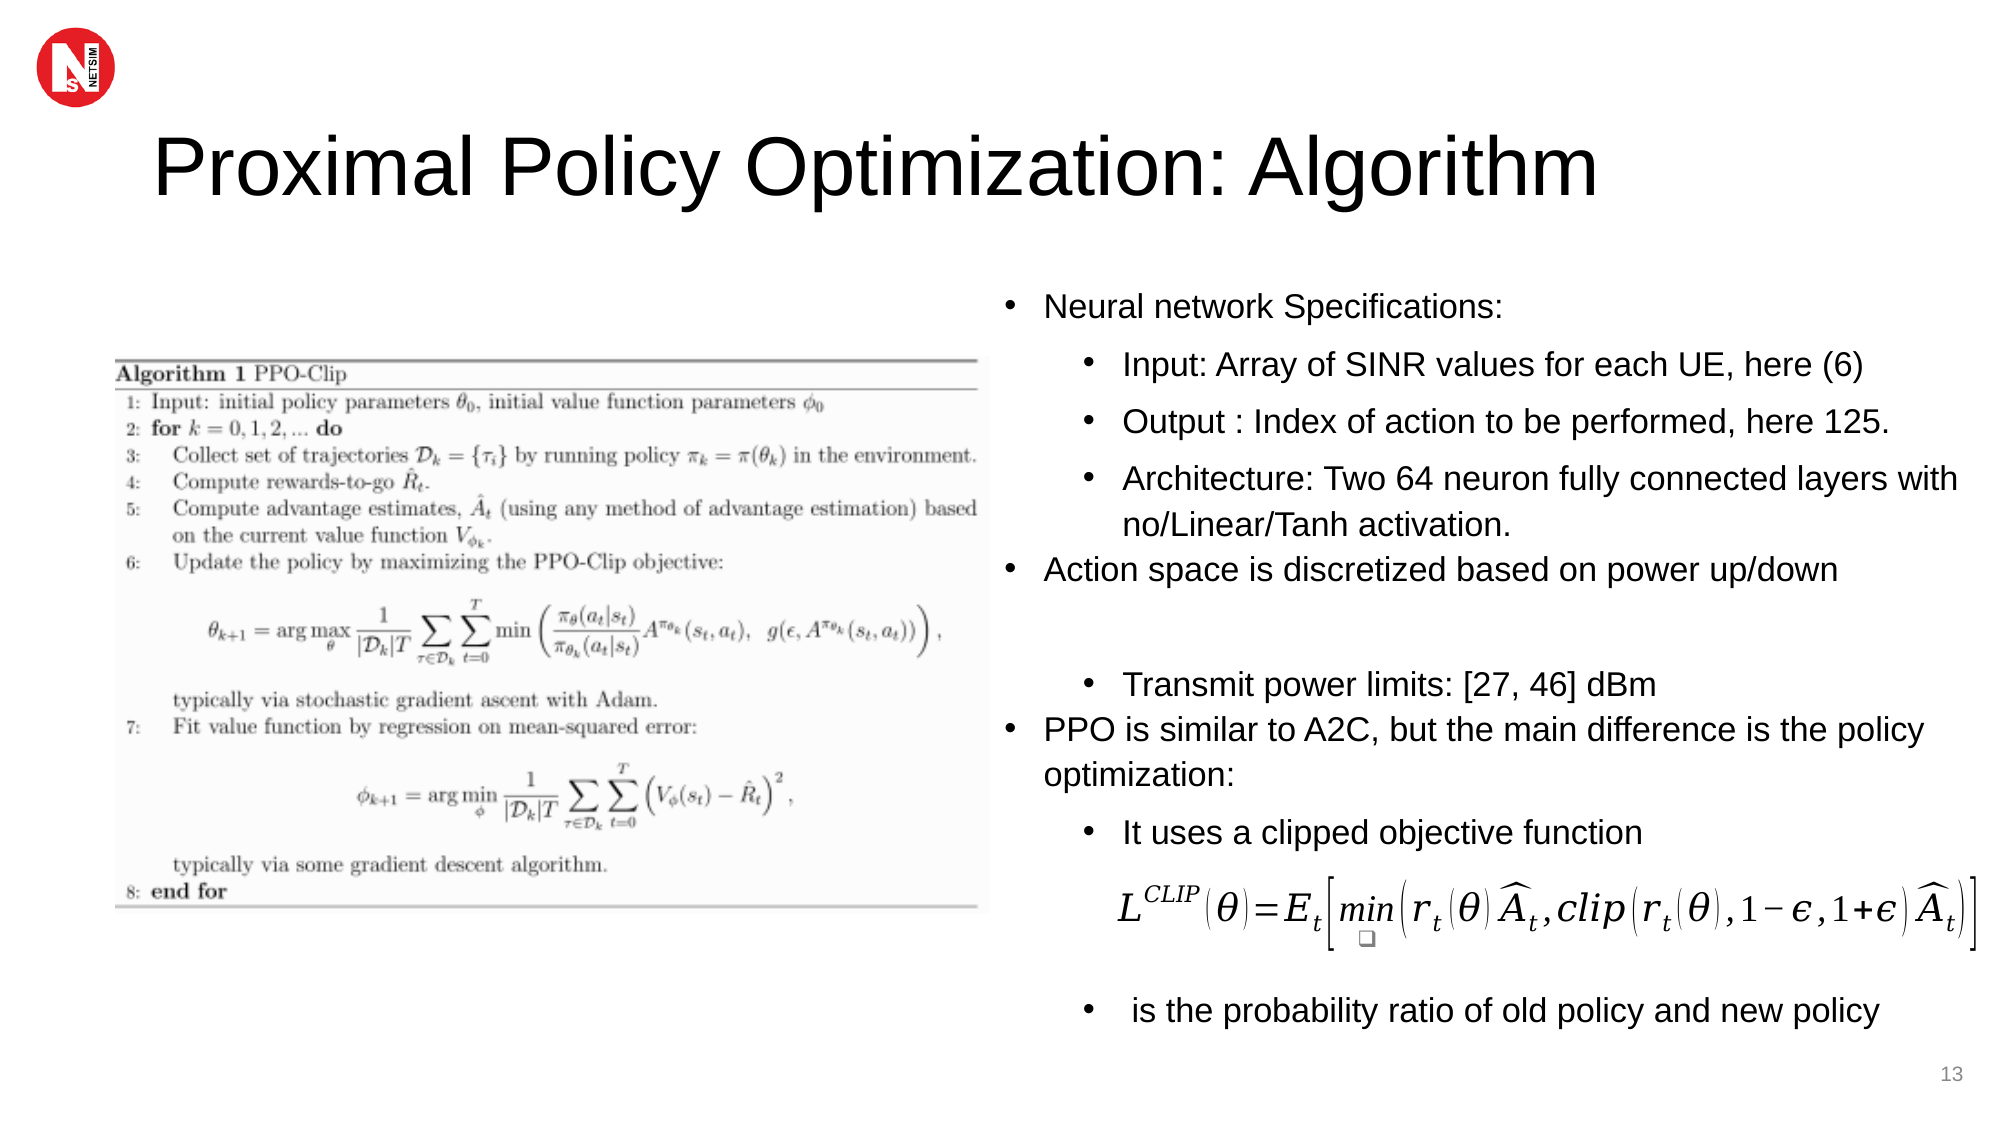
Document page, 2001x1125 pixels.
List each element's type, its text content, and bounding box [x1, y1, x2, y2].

title Proximal Policy Optimization: Algorithm [137, 59, 1863, 278]
picture [31, 26, 121, 111]
picture [115, 355, 990, 915]
slide_number 13 [1805, 1042, 1979, 1103]
